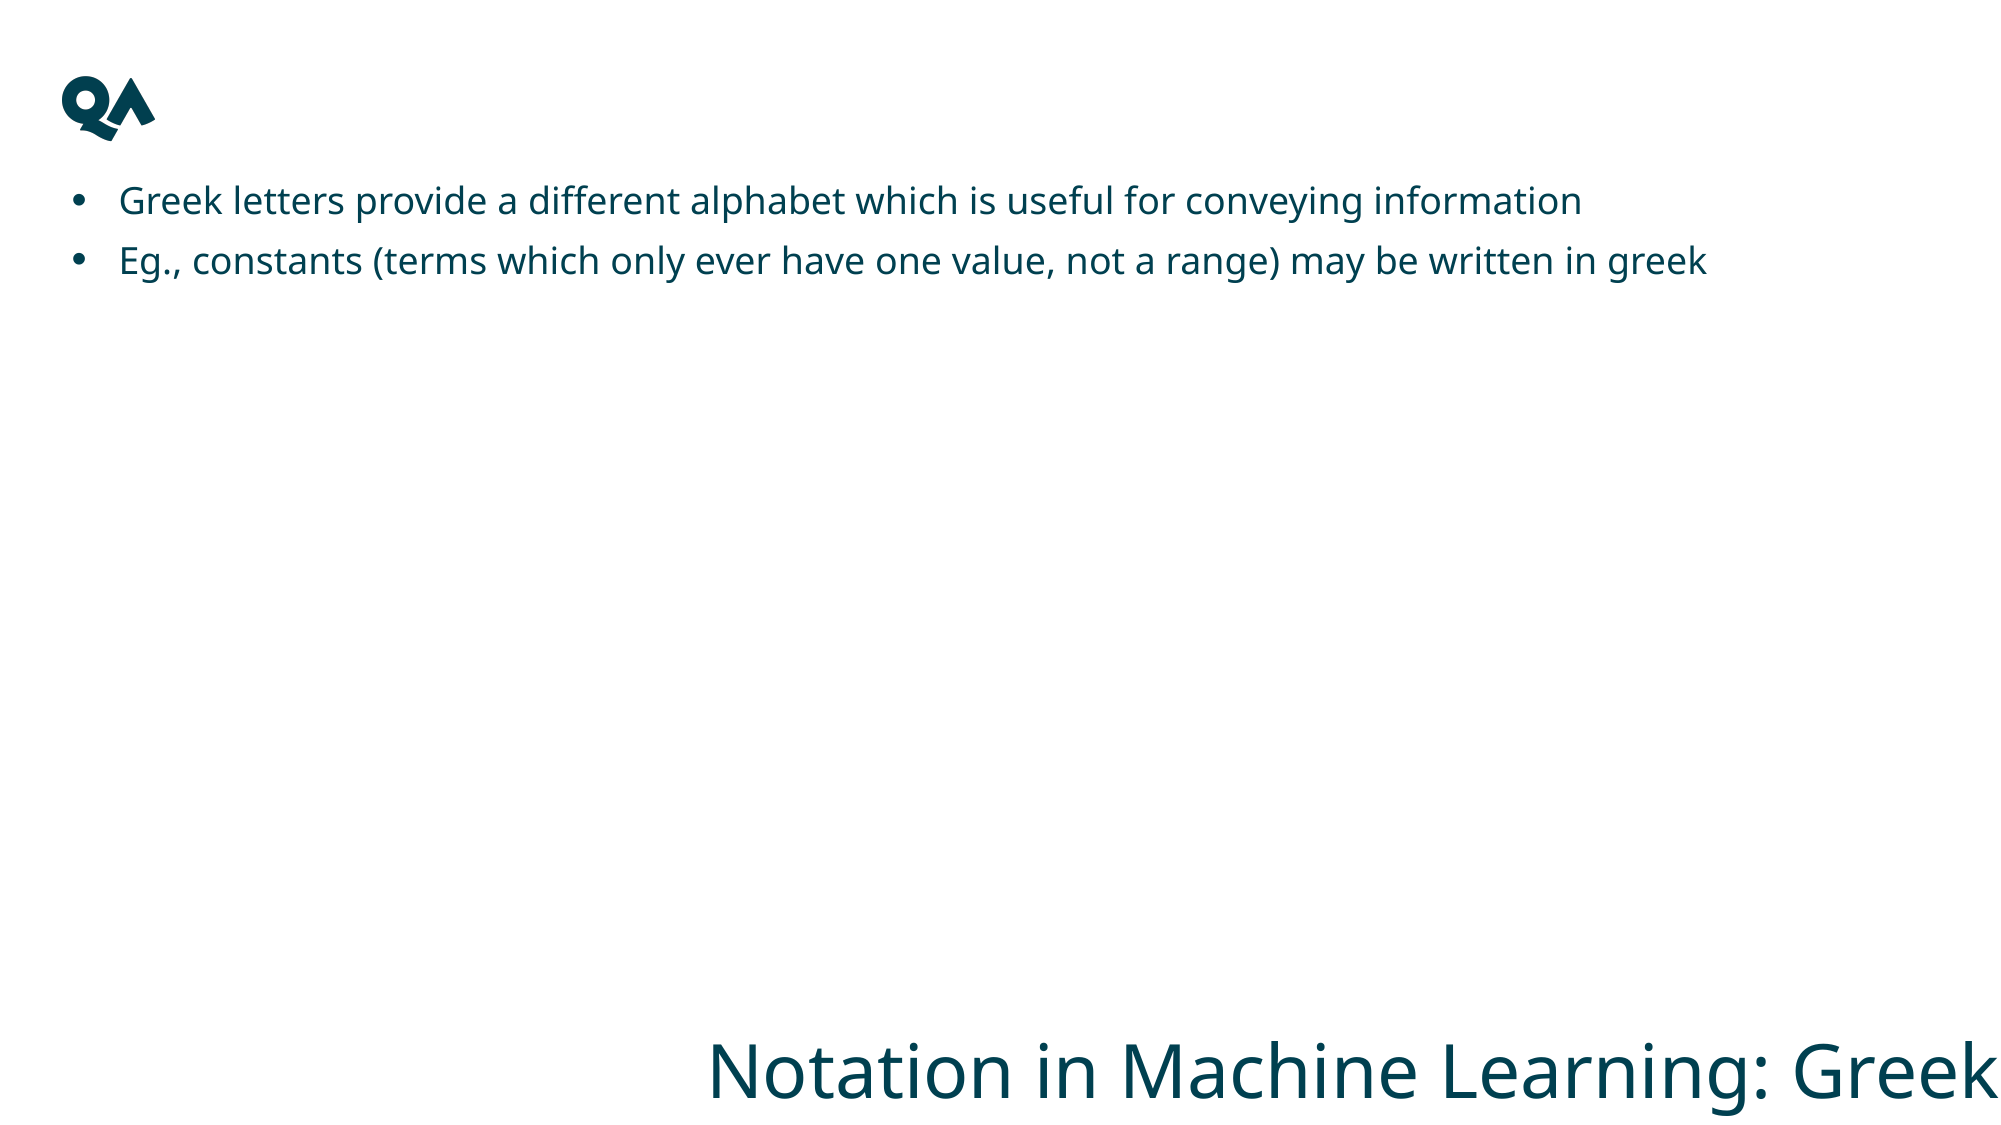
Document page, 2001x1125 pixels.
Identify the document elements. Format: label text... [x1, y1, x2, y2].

list Greek letters provide a different alphabet which is useful for conveying information Eg., constants (terms which only ever have one value, not a range) may be written in greek [71, 176, 1901, 1025]
title Notation in Machine Learning: Greek [0, 1025, 2000, 1122]
picture [44, 61, 173, 153]
